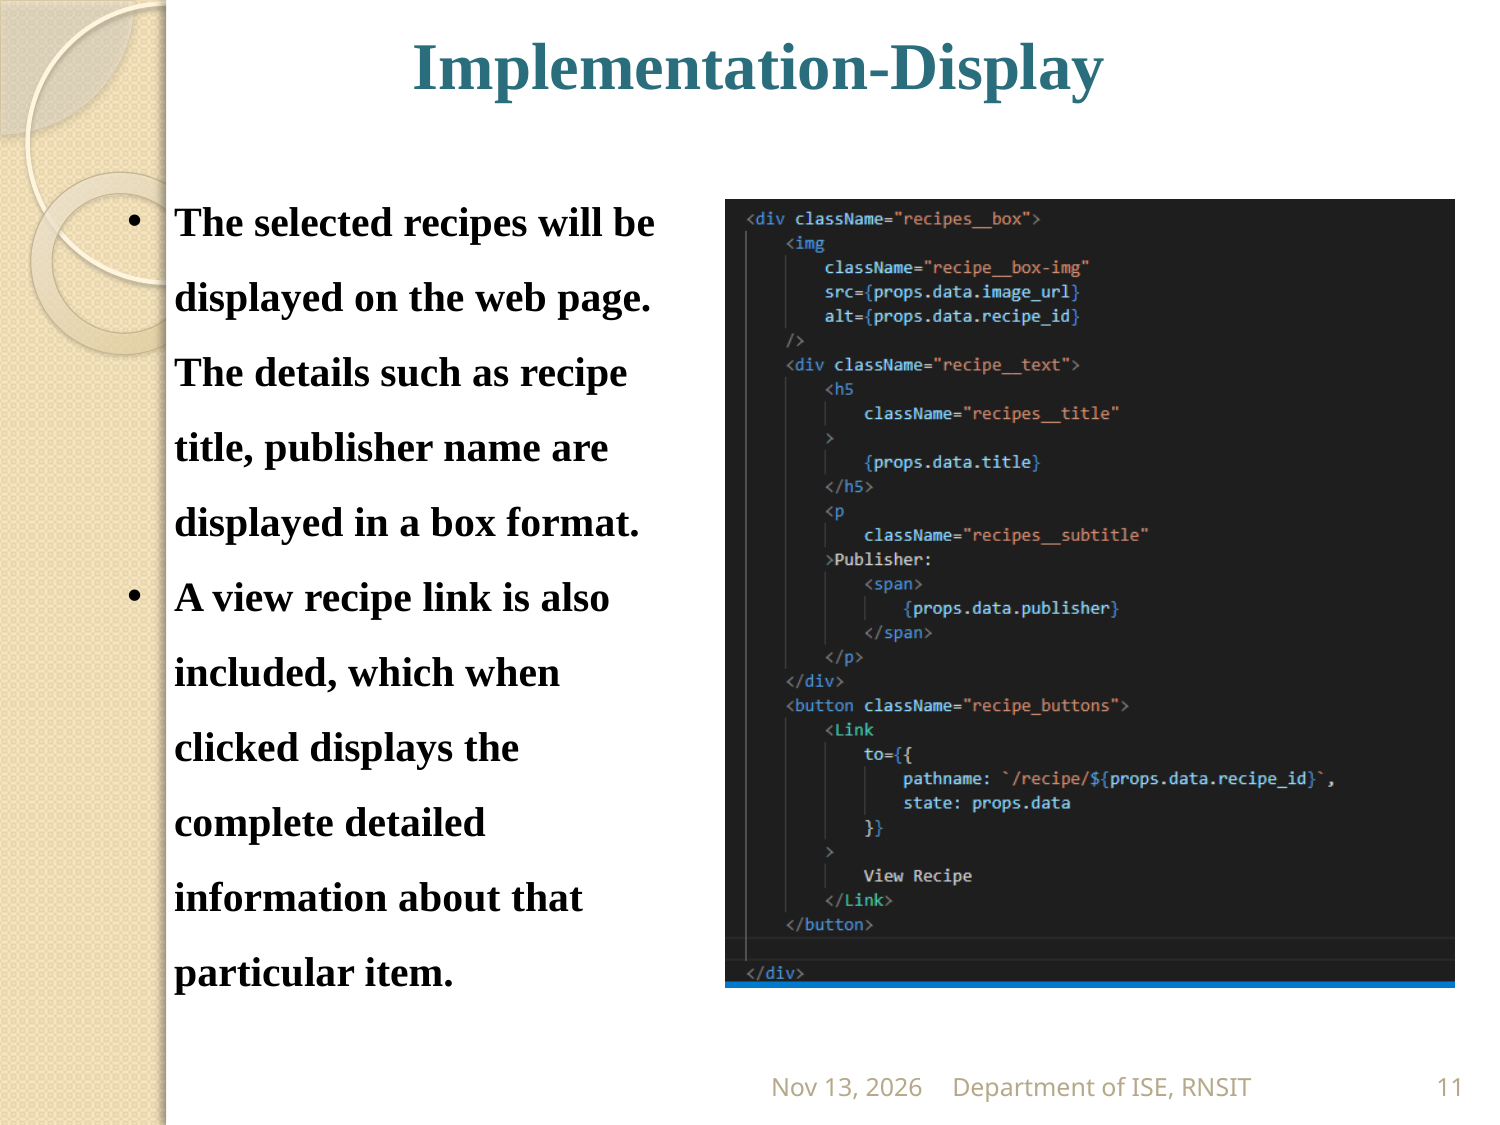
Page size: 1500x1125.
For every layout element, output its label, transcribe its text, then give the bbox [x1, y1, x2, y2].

slide_number 16-Sep-19 [587, 1034, 937, 1113]
title Implementation-Display [112, 0, 1407, 175]
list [724, 199, 1456, 988]
slide_number 11 [1413, 1034, 1488, 1113]
text_box The selected recipes will be displayed on the web page. The details such as recipe title, publisher name are displayed in a box format. A view recipe link is also included, which when clicked displays the complete detailed information about that particular item. [112, 162, 675, 1003]
footer Department of ISE, RNSIT [937, 1034, 1413, 1113]
